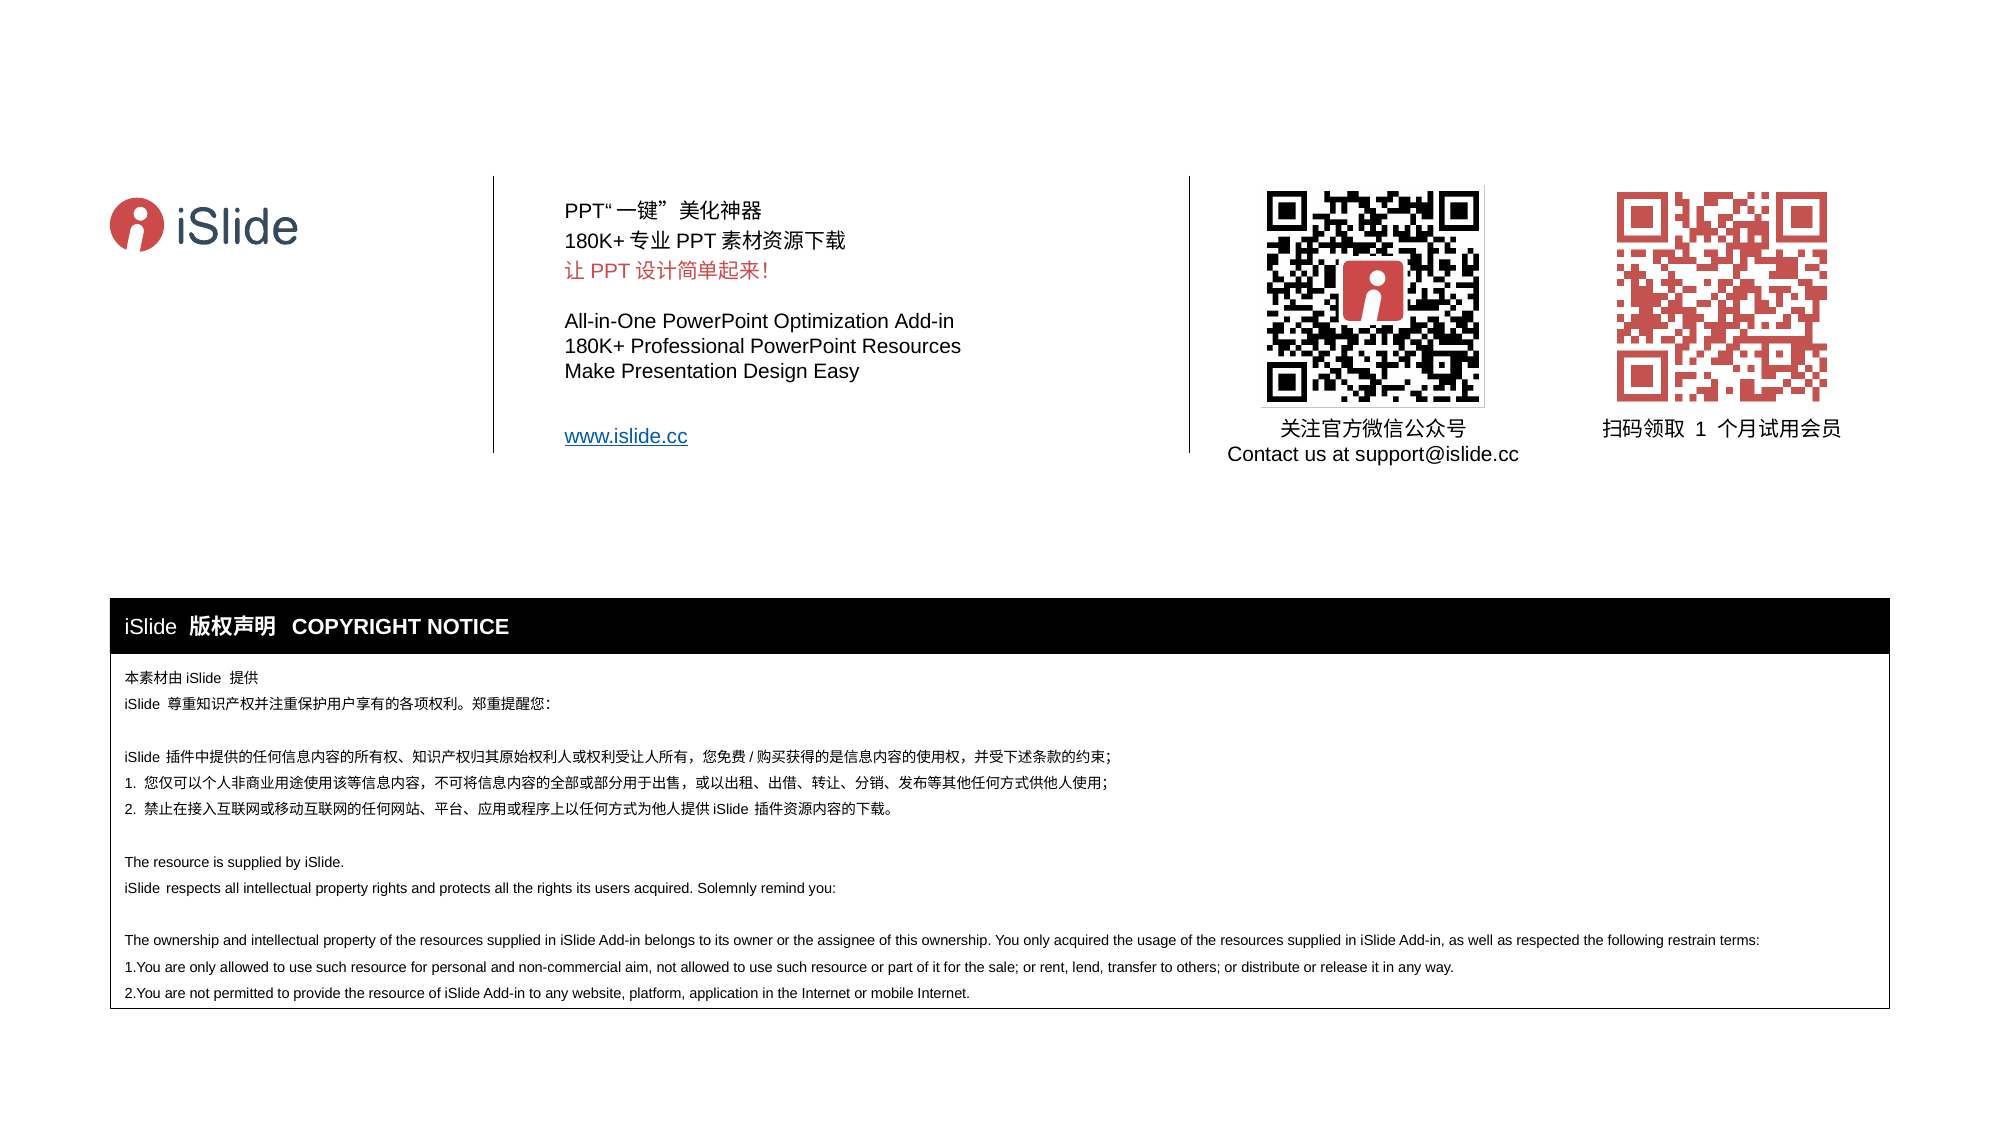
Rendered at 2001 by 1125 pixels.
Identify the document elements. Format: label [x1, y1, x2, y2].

text_box [549, 185, 1133, 456]
text_box [109, 598, 1890, 1008]
text_box [1590, 185, 1854, 449]
text_box [109, 197, 318, 253]
text_box [1210, 185, 1536, 474]
